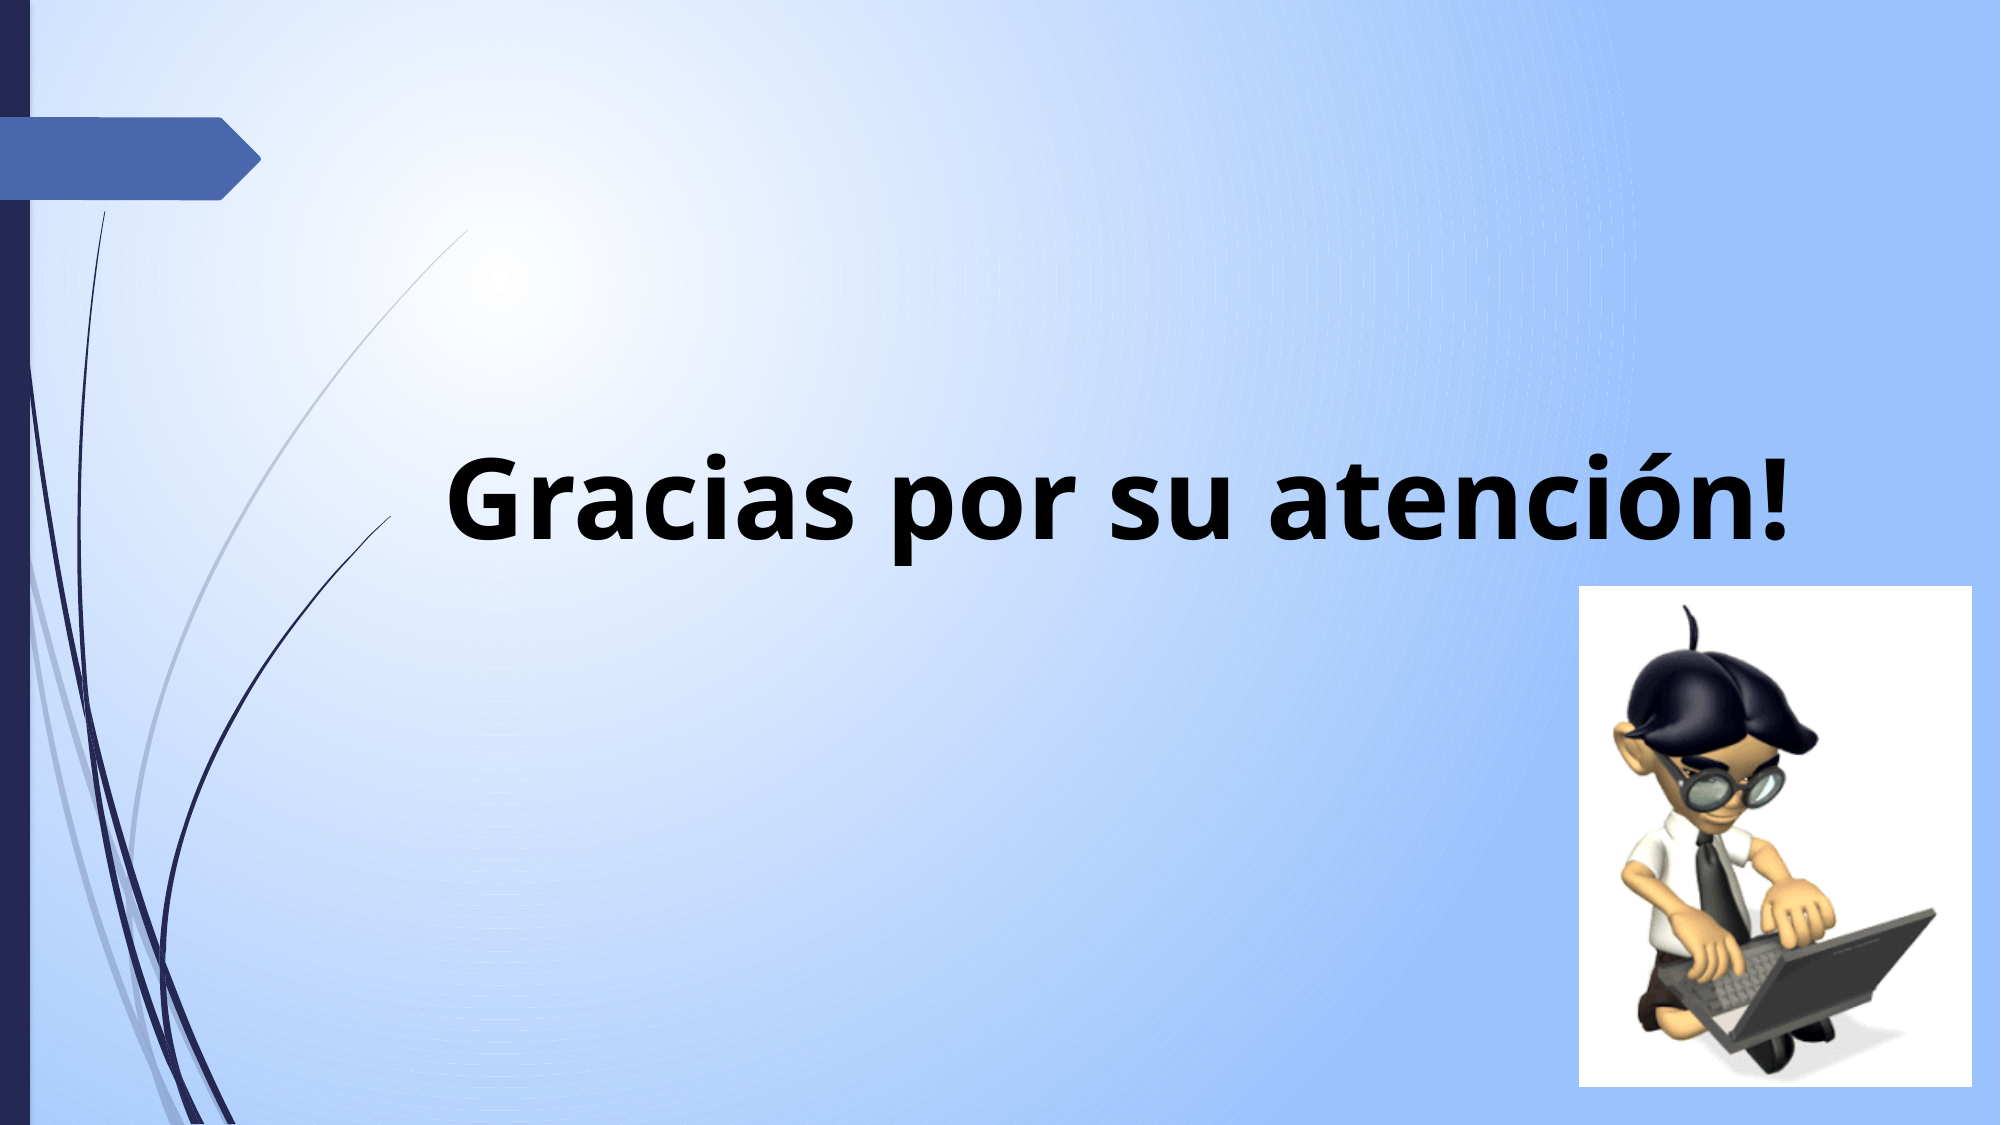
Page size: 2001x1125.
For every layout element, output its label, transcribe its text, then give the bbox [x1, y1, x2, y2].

picture [1579, 586, 1972, 1087]
text_box [285, 399, 1888, 610]
text_box Gracias por su atención! [428, 419, 1809, 705]
